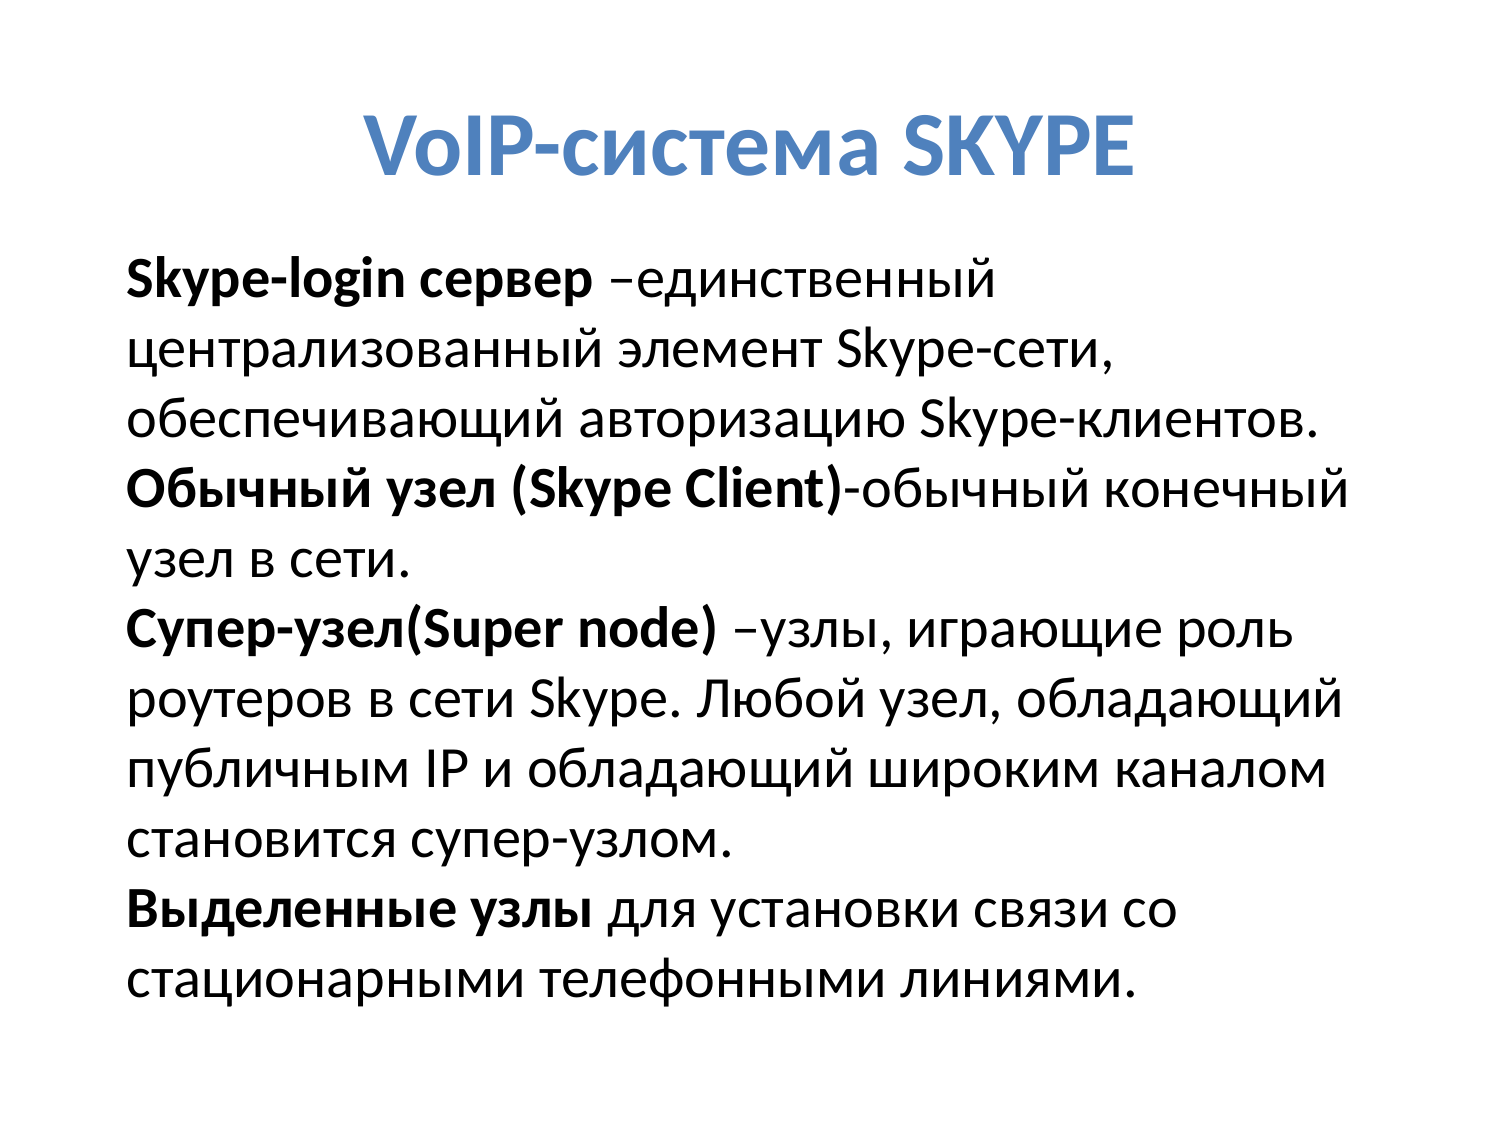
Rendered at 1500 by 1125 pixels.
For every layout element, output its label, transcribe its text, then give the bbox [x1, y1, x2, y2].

text_box Skype-login сервер –единственный централизованный элемент Skype-сети, обеспечивающий авторизацию Skype-клиентов. Обычный узел (Skype Client)-обычный конечный узел в сети. Супер-узел(Super node) –узлы, играющие роль роутеров в сети Skype. Любой узел, обладающий публичным IP и обладающий широким каналом становится супер-узлом. Выделенные узлы для установки связи со стационарными телефонными линиями. [112, 231, 1412, 1017]
title VoIP-система SKYPE [75, 45, 1425, 233]
